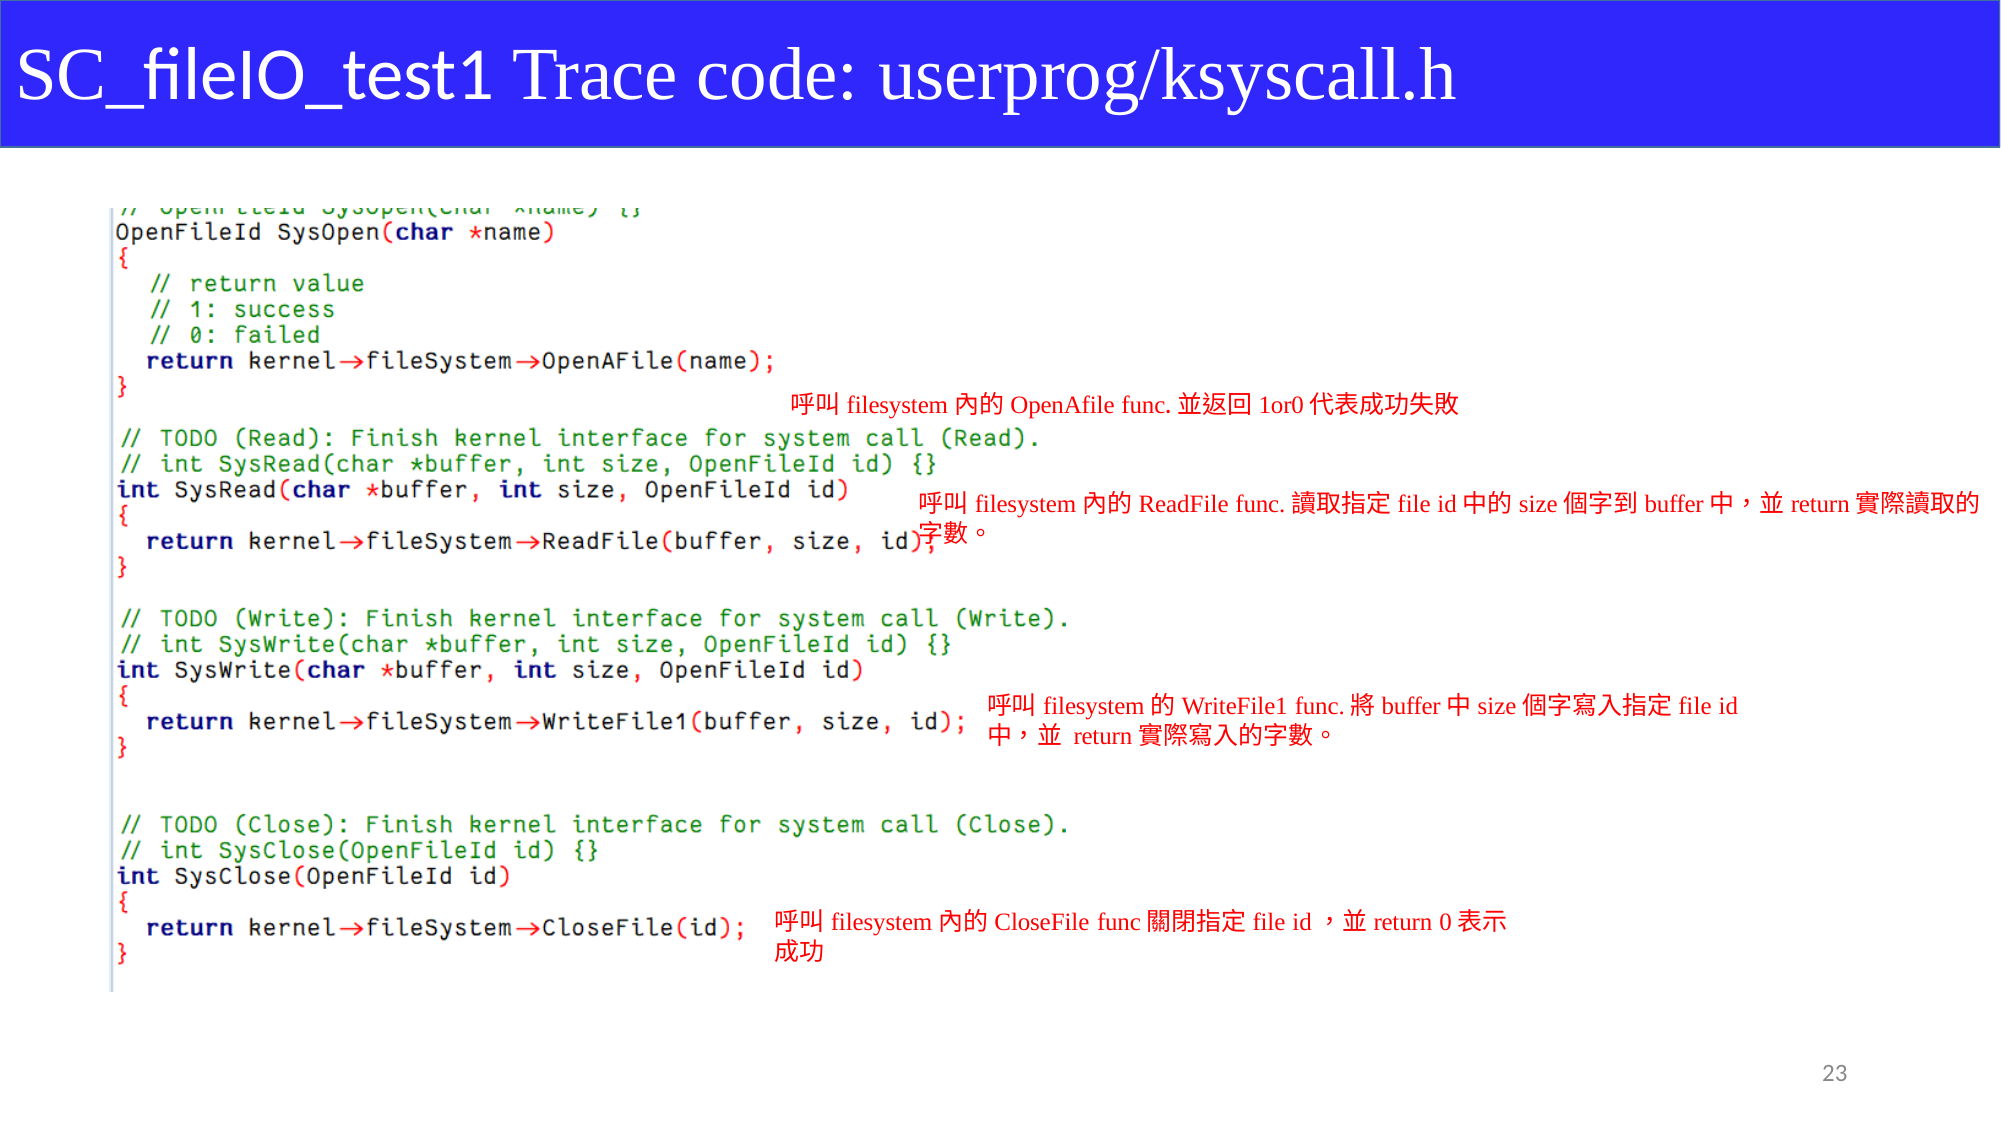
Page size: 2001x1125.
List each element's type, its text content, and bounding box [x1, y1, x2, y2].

text_box 呼叫filesystem內的CloseFile func關閉指定file id，並return 0表示成功 [1069, 903, 1516, 966]
text_box 呼叫filesystem的WriteFile1 func.將buffer中size個字寫入指定file id中，並 return實際寫入的字數。 [1069, 687, 1767, 750]
picture [108, 208, 1066, 992]
slide_number 23 [1815, 1060, 1854, 1125]
text_box 呼叫filesystem內的OpenAfile func.並返回1or0代表成功失敗 呼叫filesystem內的ReadFile func.讀取指定file id中的size個字到buffer中，並return實際讀取的字數。 [1069, 386, 1992, 548]
title SC_fileIO_test1 Trace code: userprog/ksyscall.h [12, 22, 1467, 213]
